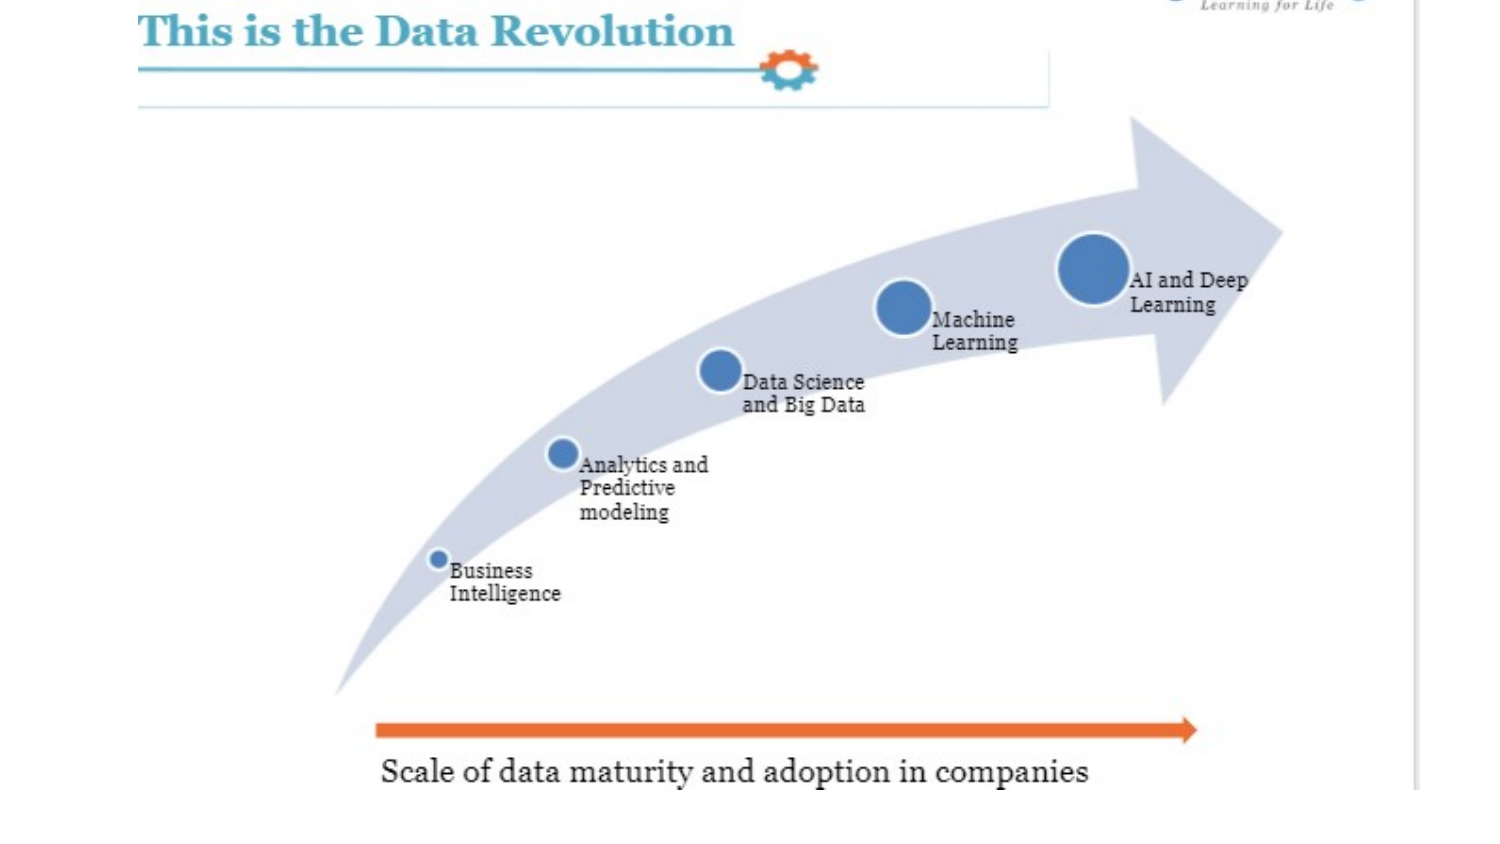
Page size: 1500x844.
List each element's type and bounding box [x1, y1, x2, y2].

picture [137, 0, 1420, 790]
